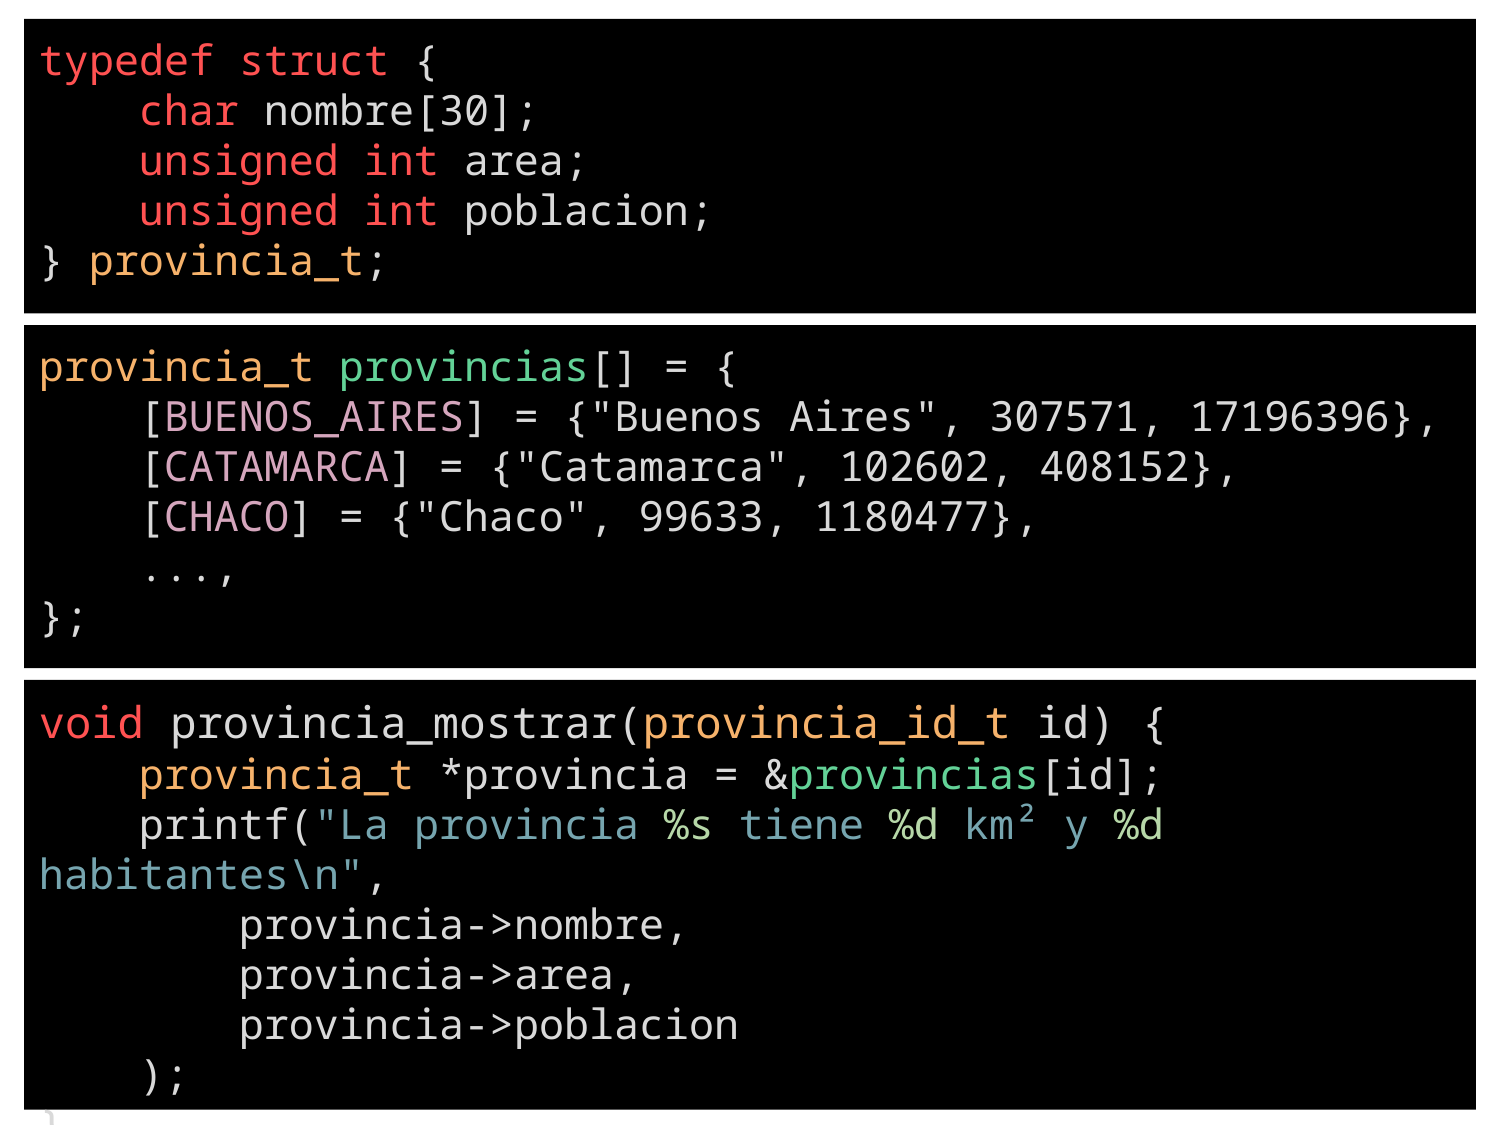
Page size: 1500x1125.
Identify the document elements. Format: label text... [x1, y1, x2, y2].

text_box typedef struct { char nombre[30]; unsigned int area; unsigned int poblacion; } provincia_t; [24, 18, 1476, 314]
text_box void provincia_mostrar(provincia_id_t id) { provincia_t *provincia = &provincias[id]; printf("La provincia %s tiene %d km² y %d habitantes\n", provincia->nombre, provincia->area, provincia->poblacion ); } [24, 679, 1476, 1110]
text_box provincia_t provincias[] = { [BUENOS_AIRES] = {"Buenos Aires", 307571, 17196396}, [CATAMARCA] = {"Catamarca", 102602, 408152}, [CHACO] = {"Chaco", 99633, 1180477}, ..., }; [24, 325, 1476, 669]
